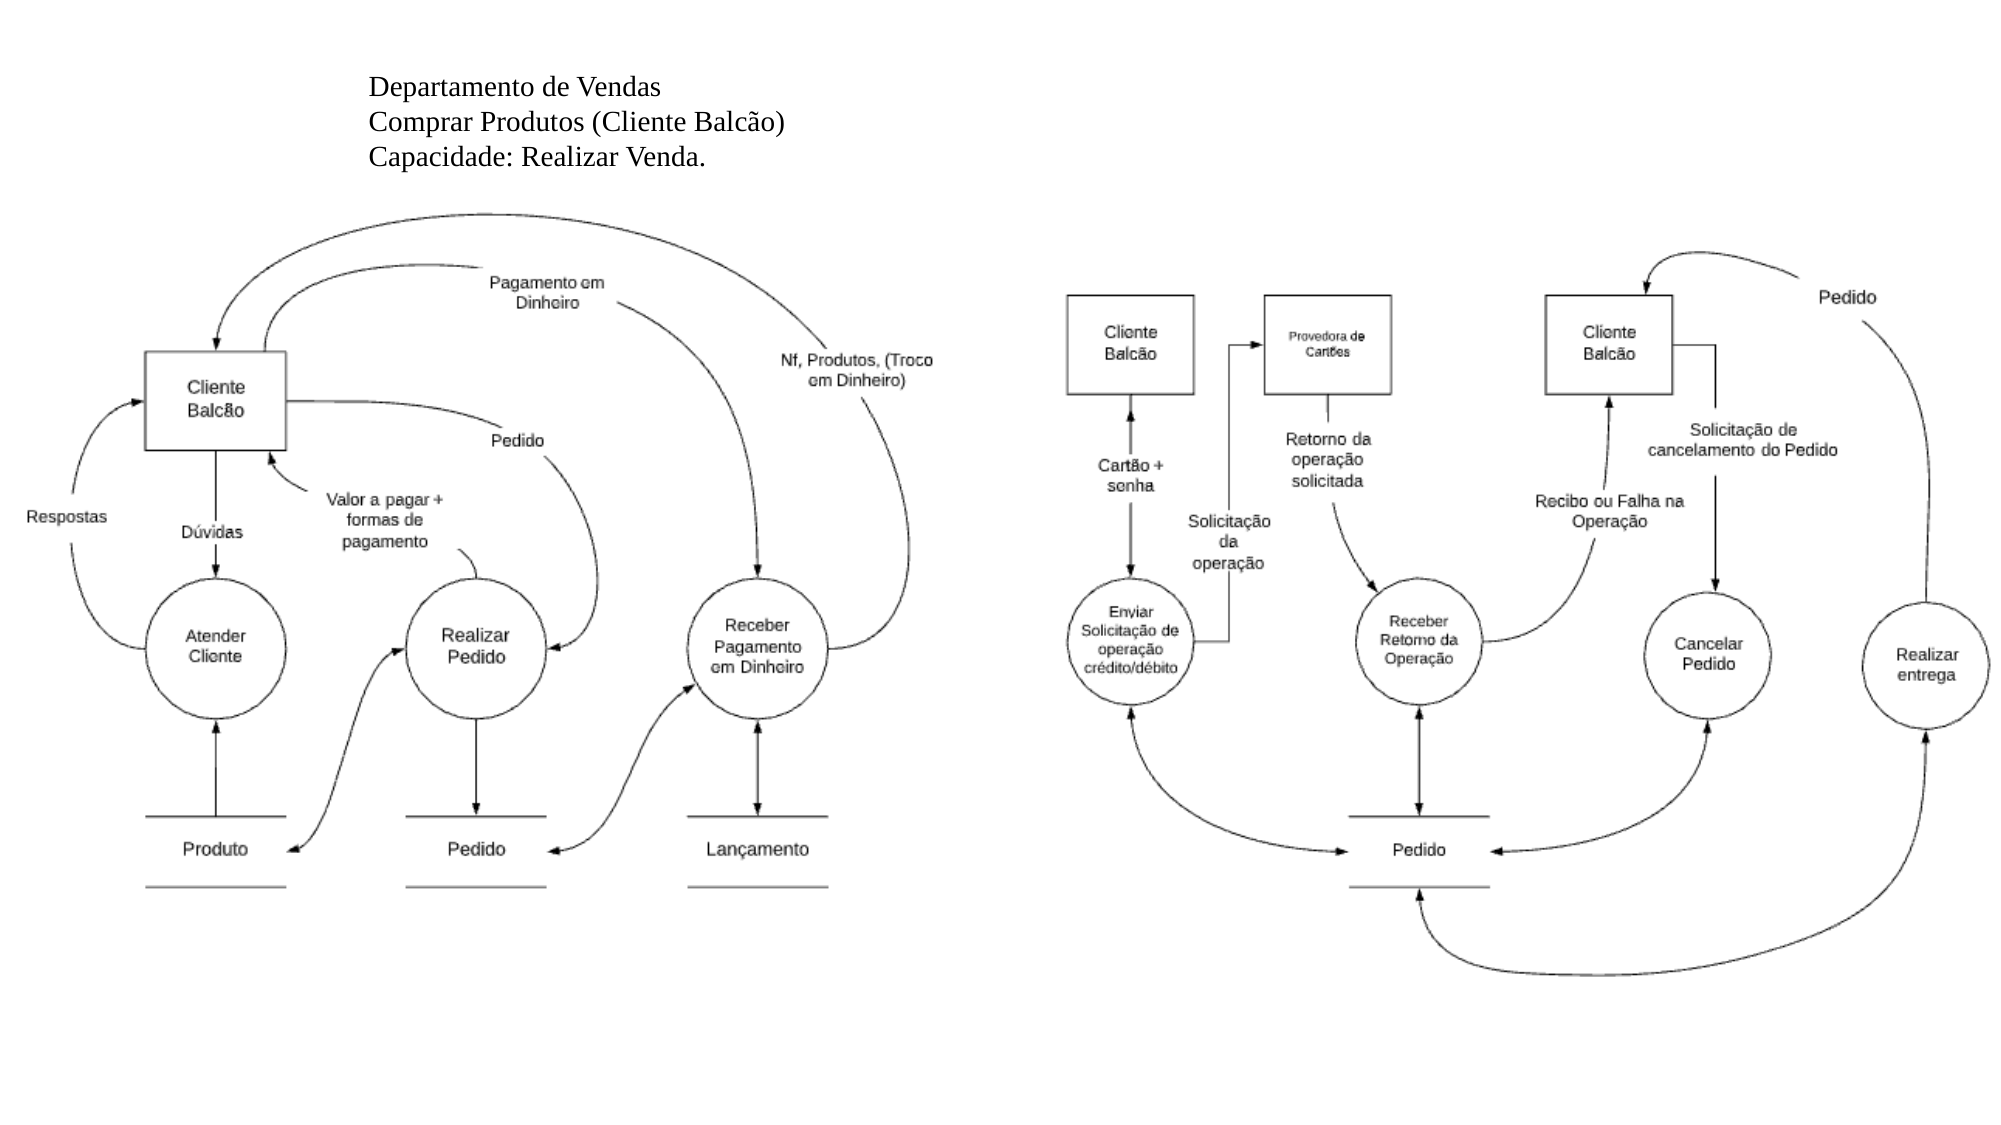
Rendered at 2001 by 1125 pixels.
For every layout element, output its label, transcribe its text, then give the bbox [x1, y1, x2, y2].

text_box Departamento de Vendas Comprar Produtos (Cliente Balcão) Capacidade: Realizar Venda. [353, 59, 1000, 180]
picture [0, 205, 2000, 1008]
